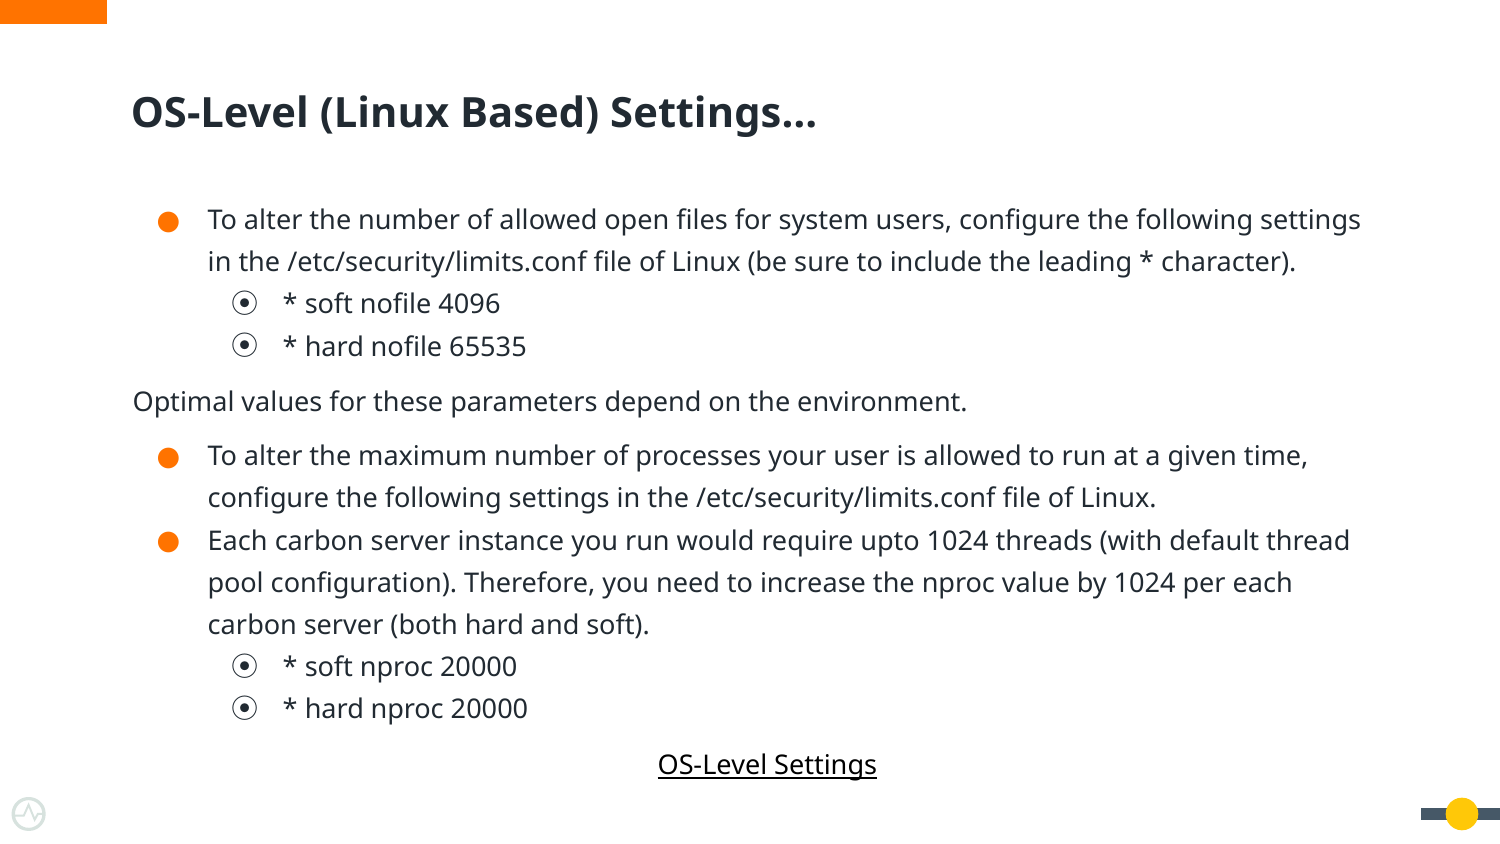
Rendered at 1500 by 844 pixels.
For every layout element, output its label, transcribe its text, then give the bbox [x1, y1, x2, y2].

list To alter the number of allowed open files for system users, configure the following settings in the /etc/security/limits.conf file of Linux (be sure to include the leading * character). * soft nofile 4096 * hard nofile 65535 Optimal values for these parameters depend on the environment. To alter the maximum number of processes your user is allowed to run at a given time, configure the following settings in the /etc/security/limits.conf file of Linux. Each carbon server instance you run would require upto 1024 threads (with default thread pool configuration). Therefore, you need to increase the nproc value by 1024 per each carbon server (both hard and soft). * soft nproc 20000 * hard nproc 20000 OS-Level Settings [117, 177, 1383, 740]
title OS-Level (Linux Based) Settings… [115, 74, 1393, 147]
